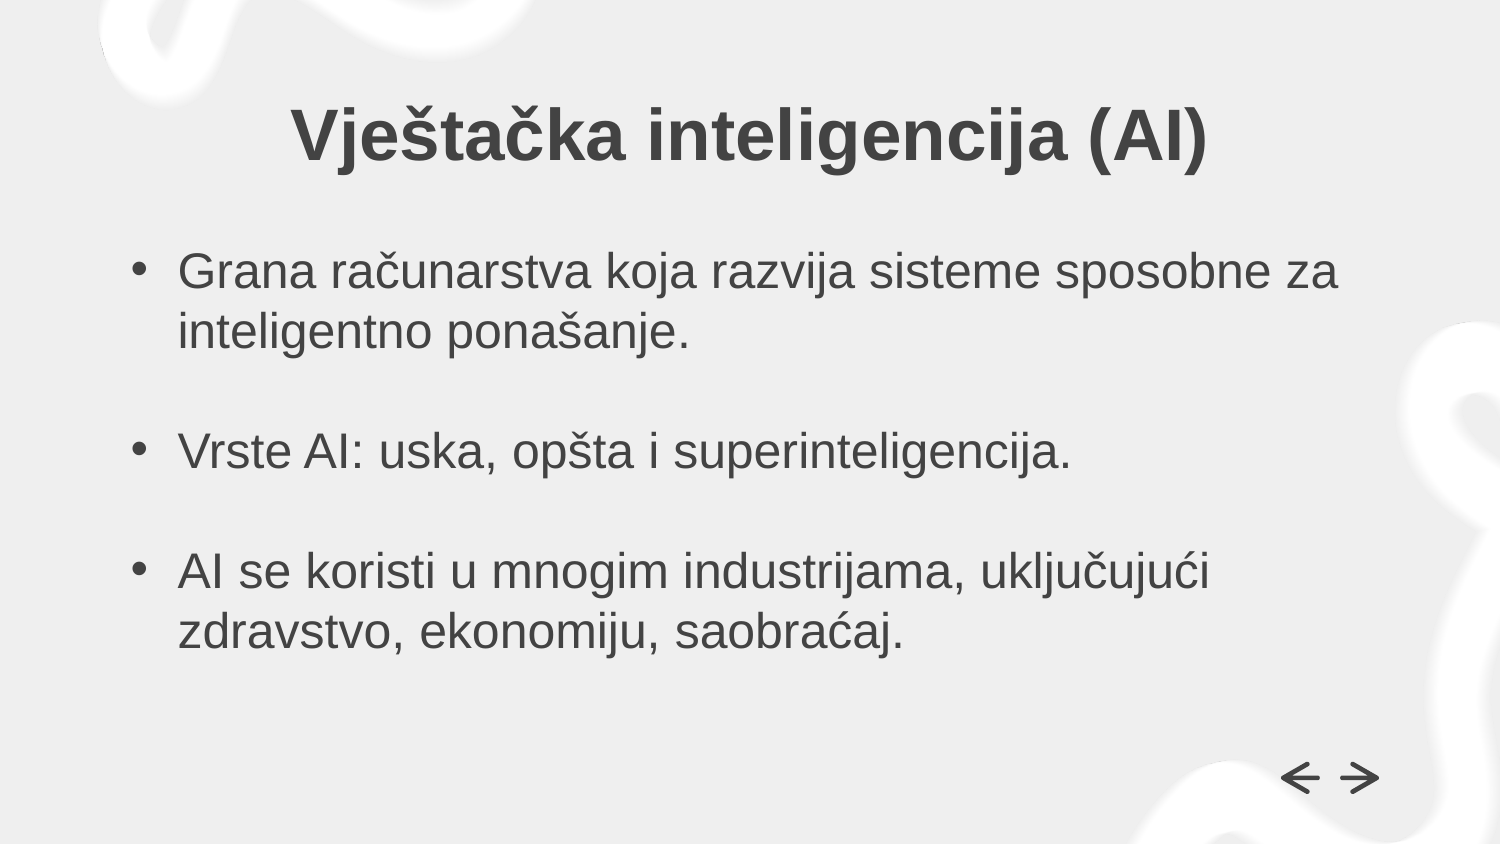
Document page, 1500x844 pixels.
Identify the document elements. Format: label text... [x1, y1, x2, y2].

text_box [1281, 761, 1320, 794]
text_box [1340, 761, 1379, 794]
picture [974, 306, 1500, 844]
title Vještačka inteligencija (AI) [118, 72, 1382, 167]
subtitle Grana računarstva koja razvija sisteme sposobne za inteligentno ponašanje. Vrste AI: uska, opšta i superinteligencija. AI se koristi u mnogim industrijama, uključujući zdravstvo, ekonomiju, saobraćaj. [115, 223, 1382, 696]
picture [0, 0, 616, 305]
